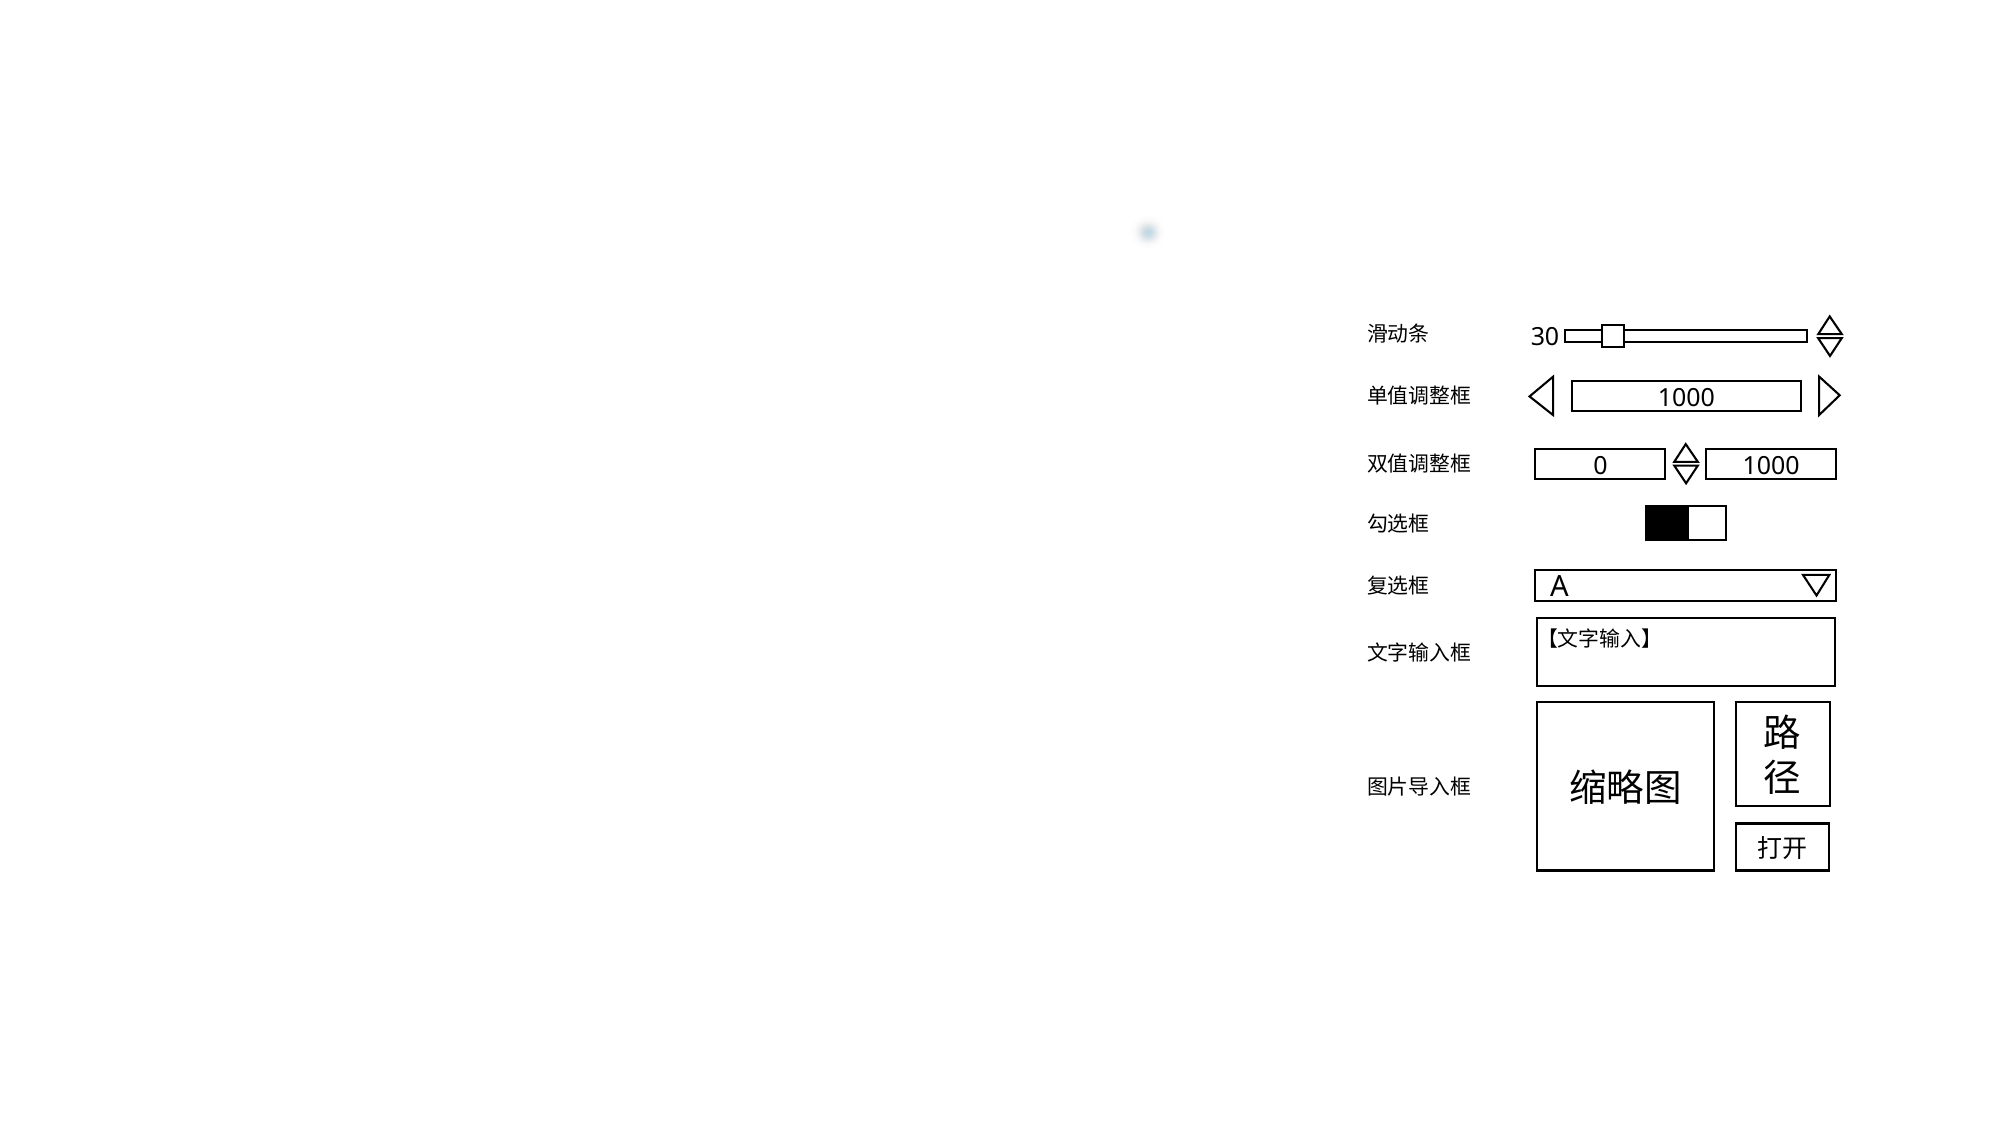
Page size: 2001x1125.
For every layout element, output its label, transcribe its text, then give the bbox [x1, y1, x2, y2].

text_box [1816, 314, 1844, 336]
text_box 0 [1534, 448, 1666, 480]
text_box [1816, 337, 1844, 358]
text_box 文字输入框 [1352, 632, 1496, 672]
text_box A [1534, 569, 1837, 602]
text_box 1000 [1705, 448, 1837, 480]
text_box 勾选框 [1352, 503, 1496, 543]
text_box 缩略图 [1536, 701, 1715, 872]
text_box 打开 [1735, 822, 1830, 872]
text_box 1000 [1571, 380, 1802, 412]
text_box 双值调整框 [1352, 443, 1496, 483]
text_box 滑动条 [1352, 313, 1466, 354]
text_box 路径 [1735, 701, 1831, 807]
text_box [1818, 374, 1842, 418]
text_box [1527, 374, 1555, 418]
text_box [1801, 573, 1832, 598]
text_box 复选框 [1352, 565, 1496, 605]
text_box [1672, 464, 1700, 486]
text_box [1601, 324, 1625, 348]
text_box [1689, 505, 1727, 541]
text_box [1625, 329, 1808, 343]
text_box [1579, 329, 1601, 343]
text_box [1536, 617, 1836, 687]
text_box [1672, 442, 1700, 463]
text_box 单值调整框 [1352, 375, 1496, 416]
text_box 30 [1516, 313, 1579, 359]
text_box 【文字输入】 [1522, 617, 1801, 658]
text_box [1645, 505, 1689, 541]
text_box 图片导入框 [1352, 766, 1496, 806]
